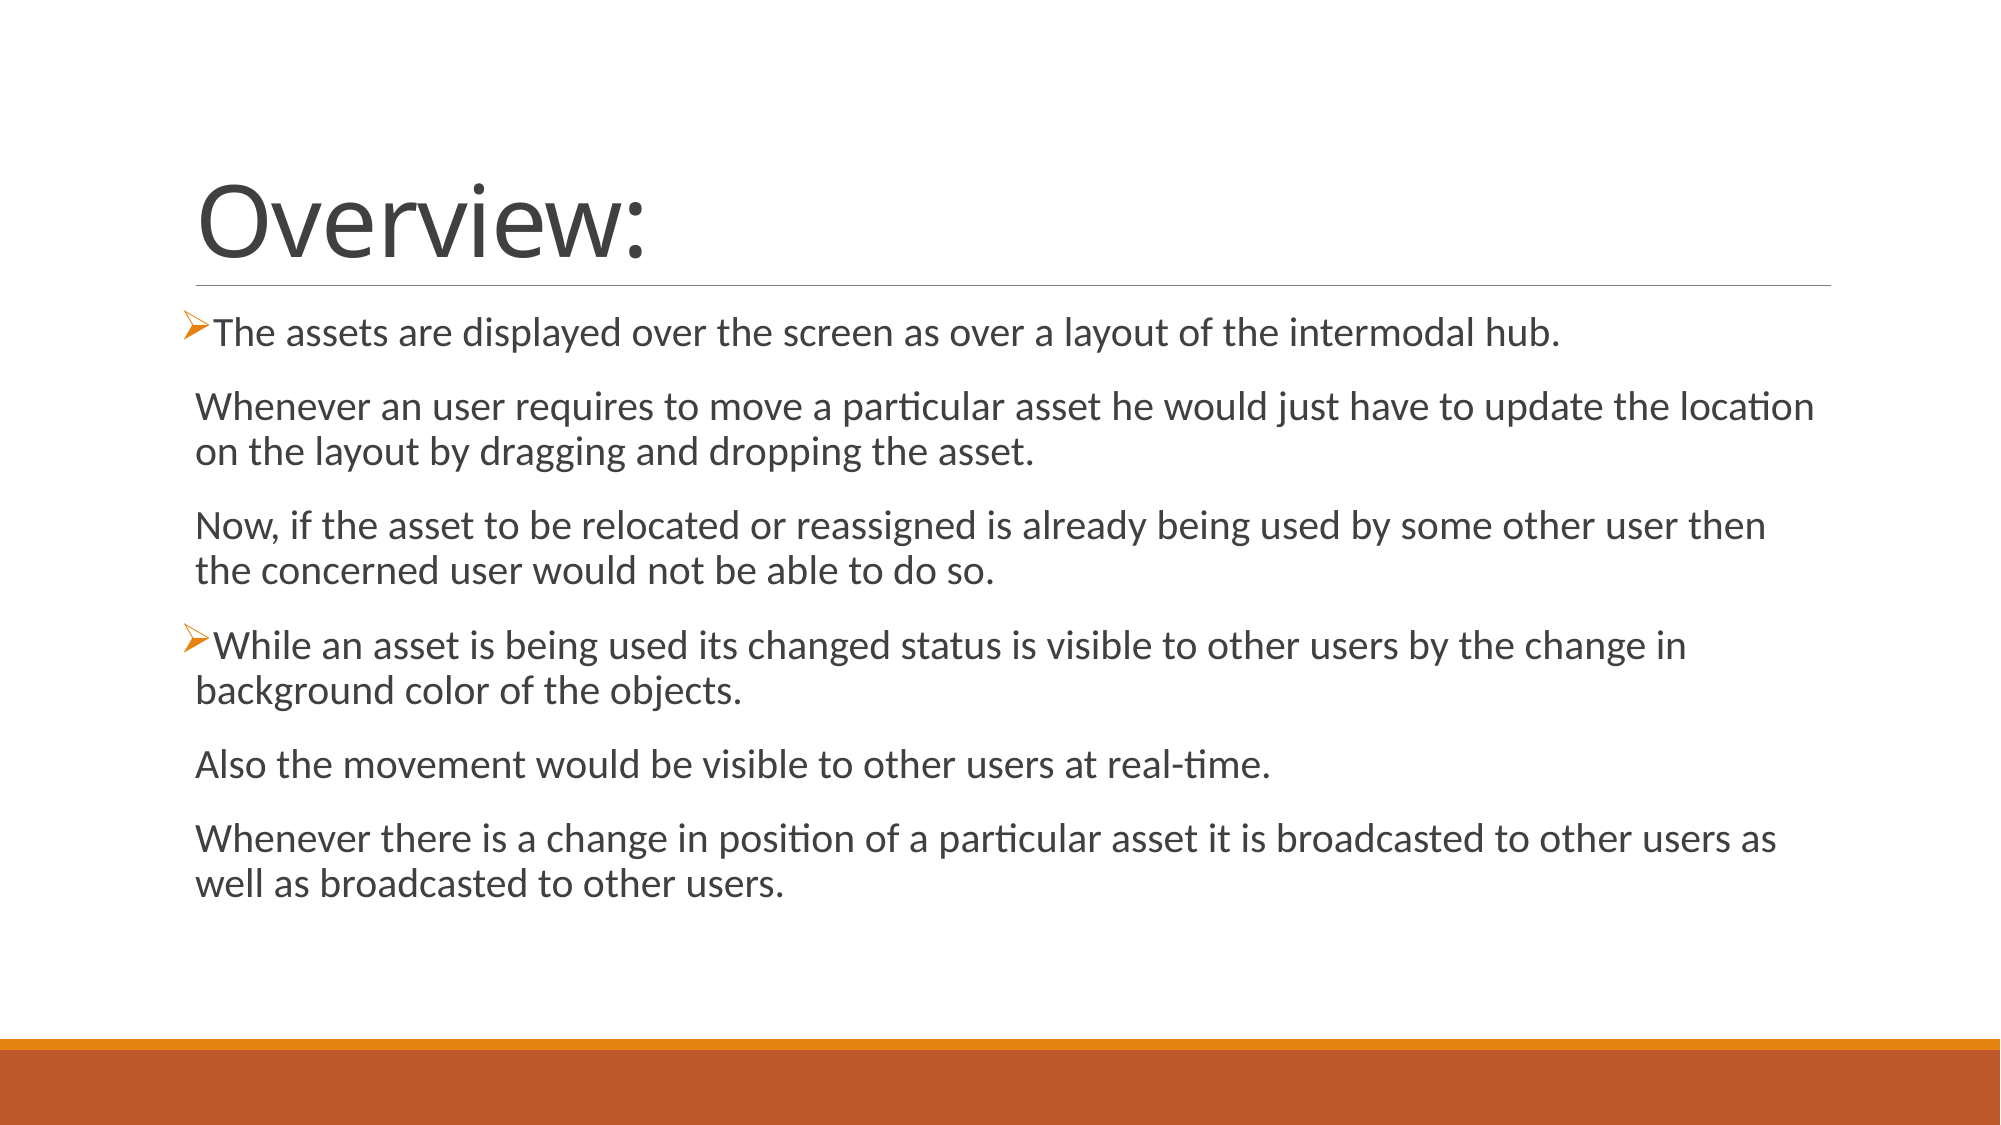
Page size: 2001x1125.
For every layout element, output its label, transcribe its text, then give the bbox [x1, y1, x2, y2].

title Overview: [180, 47, 1830, 285]
list The assets are displayed over the screen as over a layout of the intermodal hub. Whenever an user requires to move a particular asset he would just have to update the location on the layout by dragging and dropping the asset. Now, if the asset to be relocated or reassigned is already being used by some other user then the concerned user would not be able to do so. While an asset is being used its changed status is visible to other users by the change in background color of the objects. Also the movement would be visible to other users at real-time. Whenever there is a change in position of a particular asset it is broadcasted to other users as well as broadcasted to other users. [180, 302, 1830, 963]
